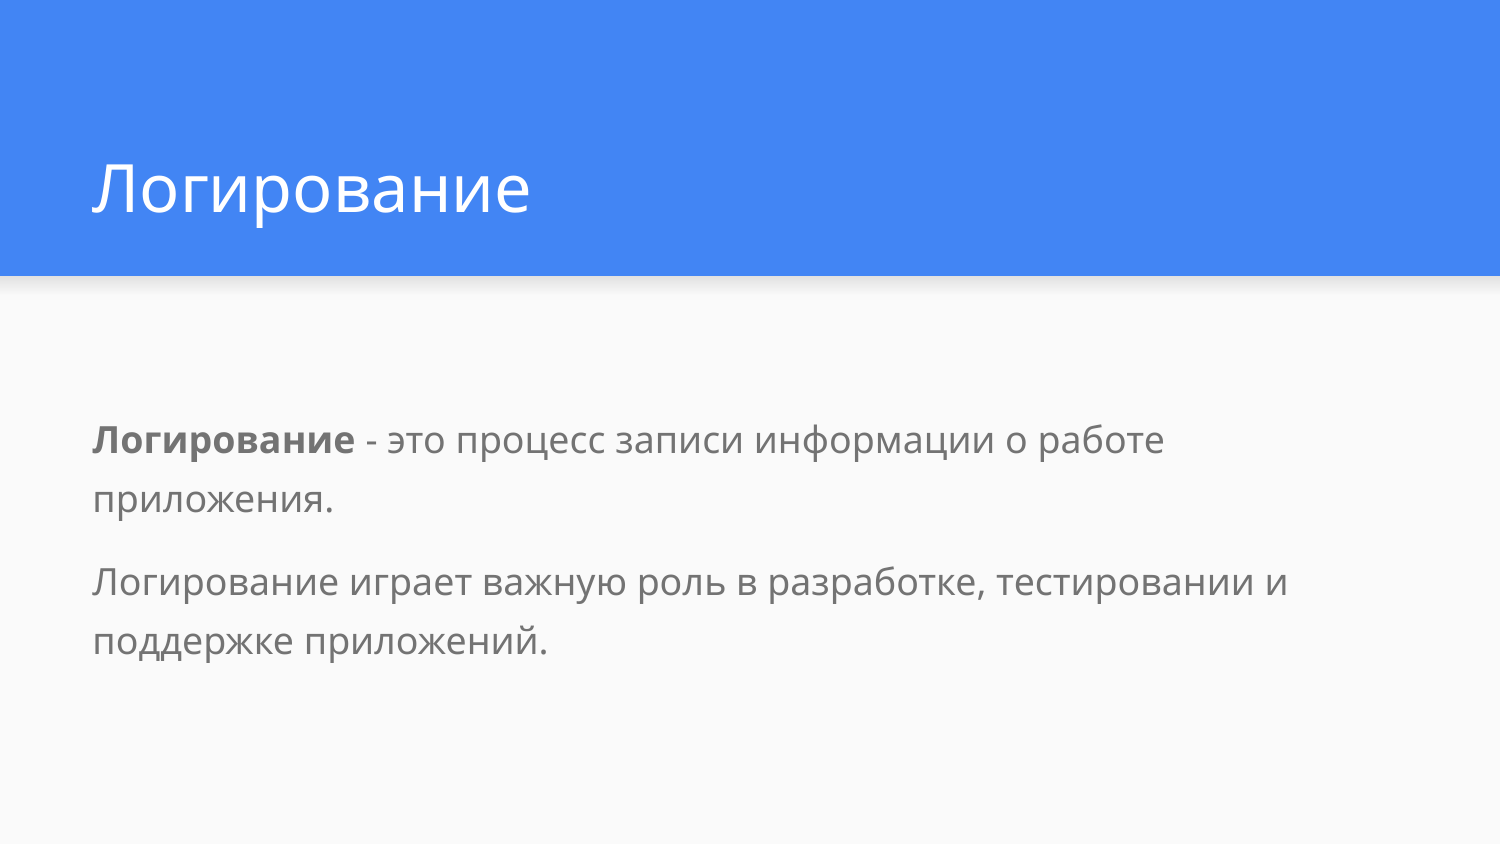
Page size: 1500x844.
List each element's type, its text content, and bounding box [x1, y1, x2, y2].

list Логирование - это процесс записи информации о работе приложения. Логирование играет важную роль в разработке, тестировании и поддержке приложений. [77, 314, 1427, 760]
title Логирование [77, 121, 1427, 248]
